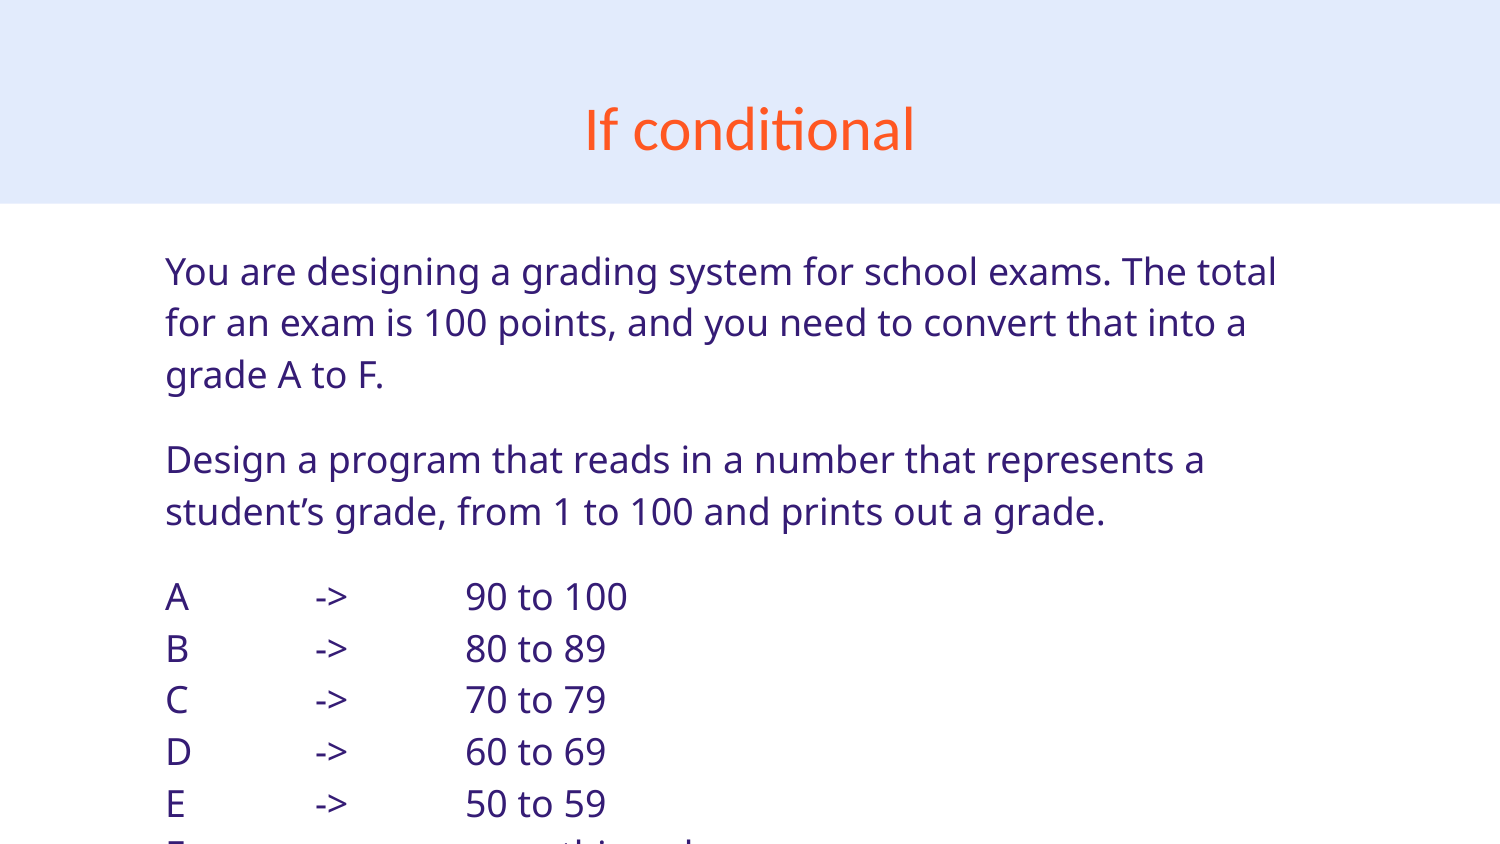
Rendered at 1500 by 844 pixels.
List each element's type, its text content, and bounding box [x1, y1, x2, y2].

list You are designing a grading system for school exams. The total for an exam is 100 points, and you need to convert that into a grade A to F. Design a program that reads in a number that represents a student’s grade, from 1 to 100 and prints out a grade. A -> 90 to 100 B -> 80 to 89 C -> 70 to 79 D -> 60 to 69 E -> 50 to 59 F -> everything else [150, 225, 1351, 787]
title If conditional [51, 72, 1449, 167]
text_box [0, 0, 1500, 204]
